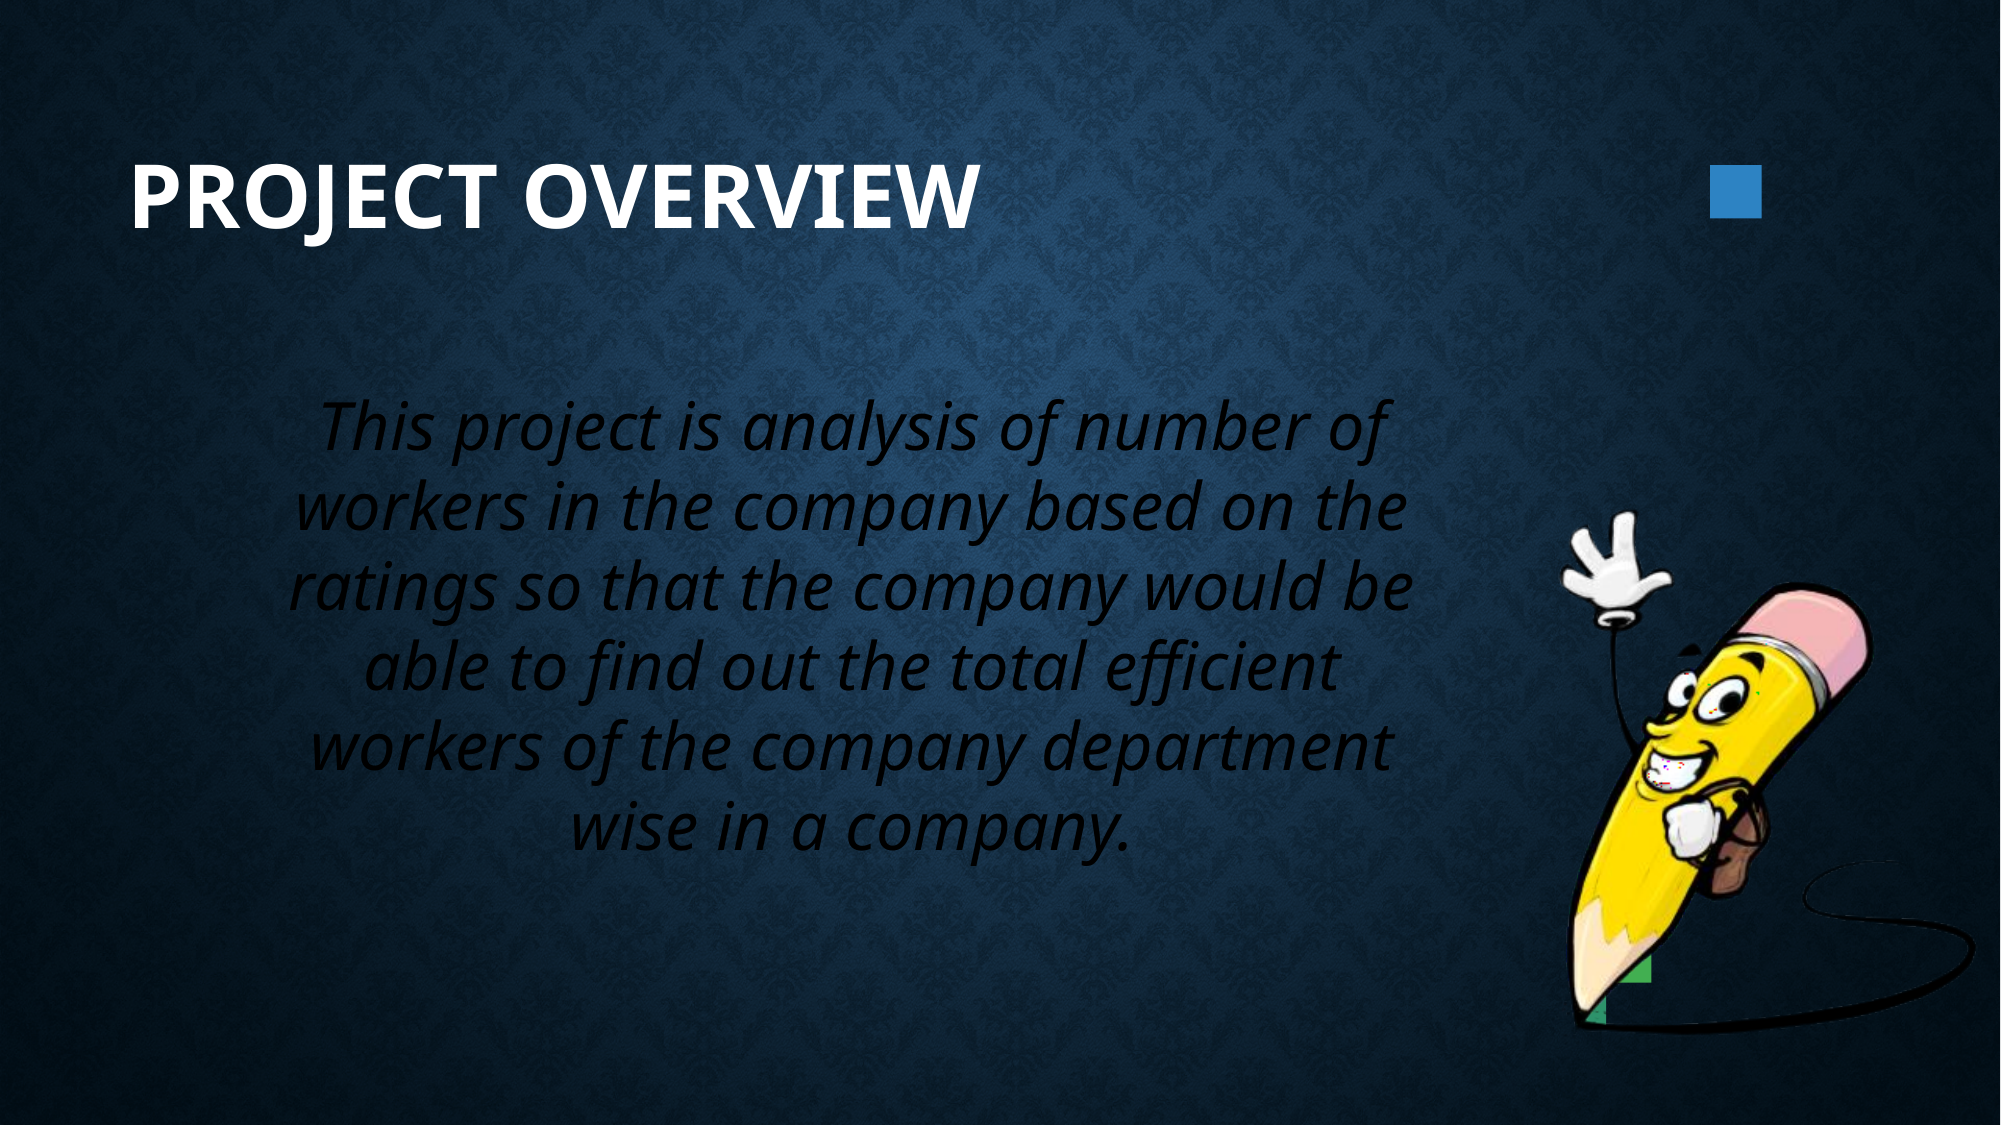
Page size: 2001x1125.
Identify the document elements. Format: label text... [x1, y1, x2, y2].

text_box [1710, 165, 1762, 219]
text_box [1461, 461, 2000, 1088]
slide_number This project is analysis of number of workers in the company based on the ratings so that the company would be able to find out the total efficient workers of the company department wise in a company. [237, 336, 1463, 991]
title PROJECT OVERVIEW [121, 96, 985, 288]
